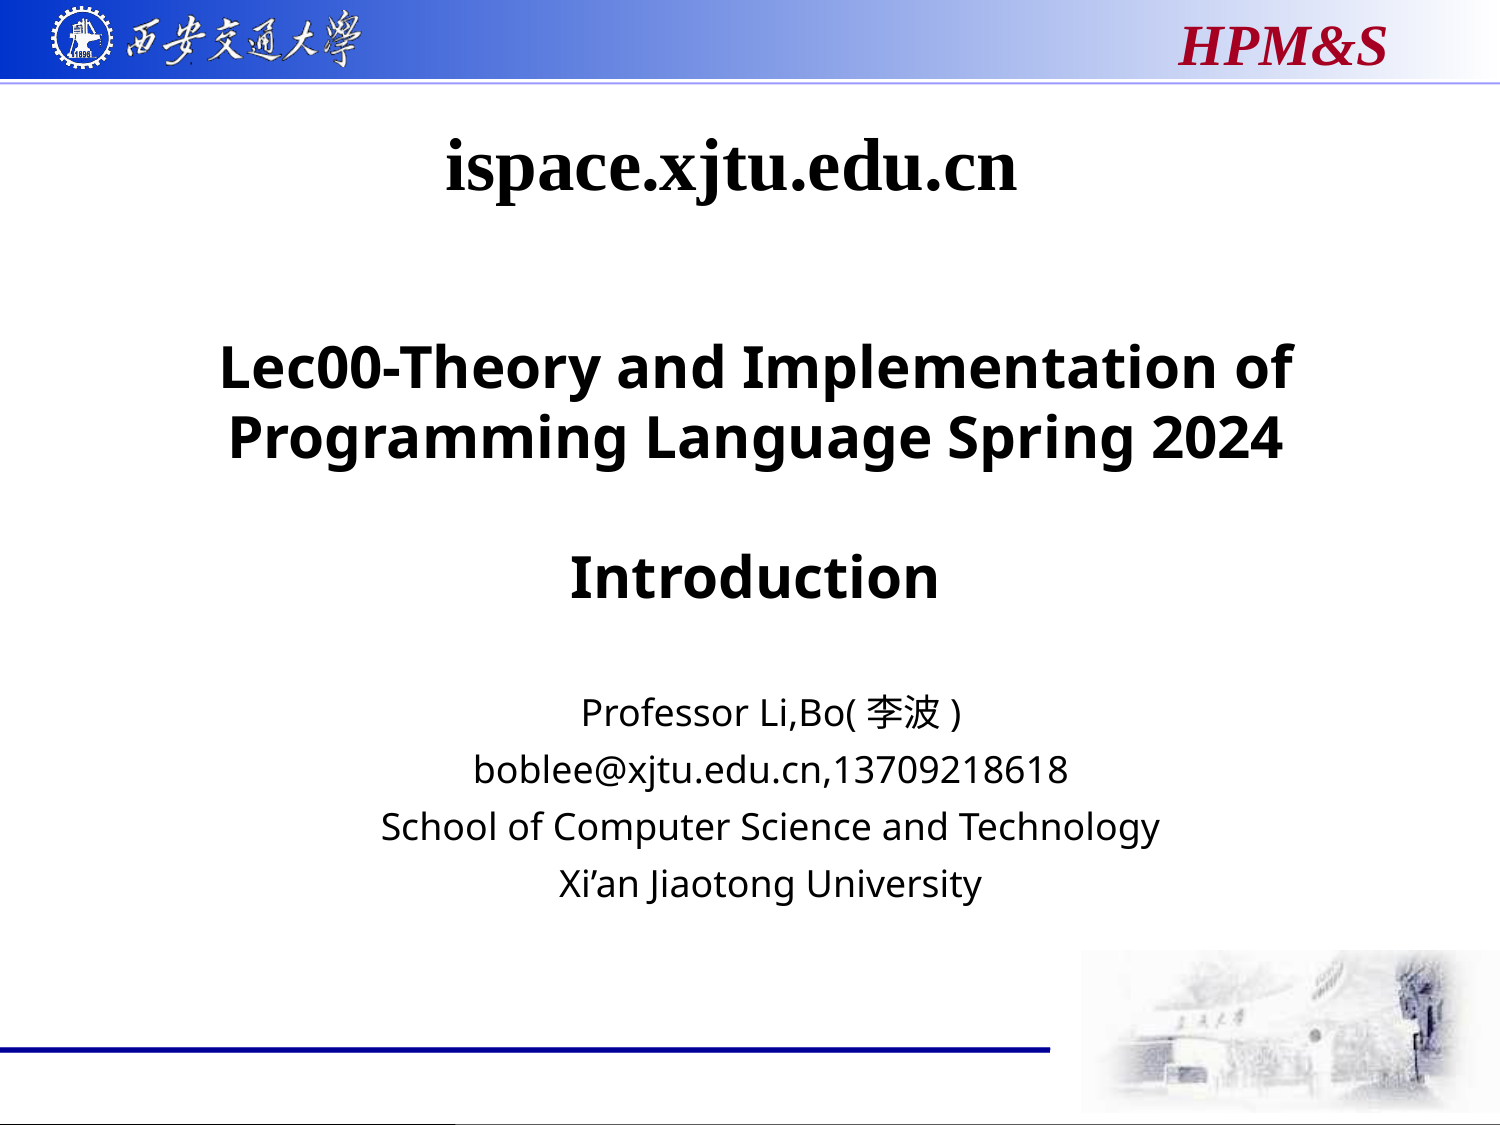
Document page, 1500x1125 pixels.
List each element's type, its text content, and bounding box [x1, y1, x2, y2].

title Lec00-Theory and Implementation of Programming Language Spring 2024 Introduction [123, 349, 1388, 591]
subtitle Professor Li,Bo(李波) boblee@xjtu.edu.cn,13709218618 School of Computer Science and Technology Xi’an Jiaotong University [224, 676, 1318, 965]
picture [50, 5, 113, 69]
picture [1081, 950, 1500, 1113]
text_box ispace.xjtu.edu.cn [64, 101, 1400, 220]
picture [125, 10, 363, 67]
